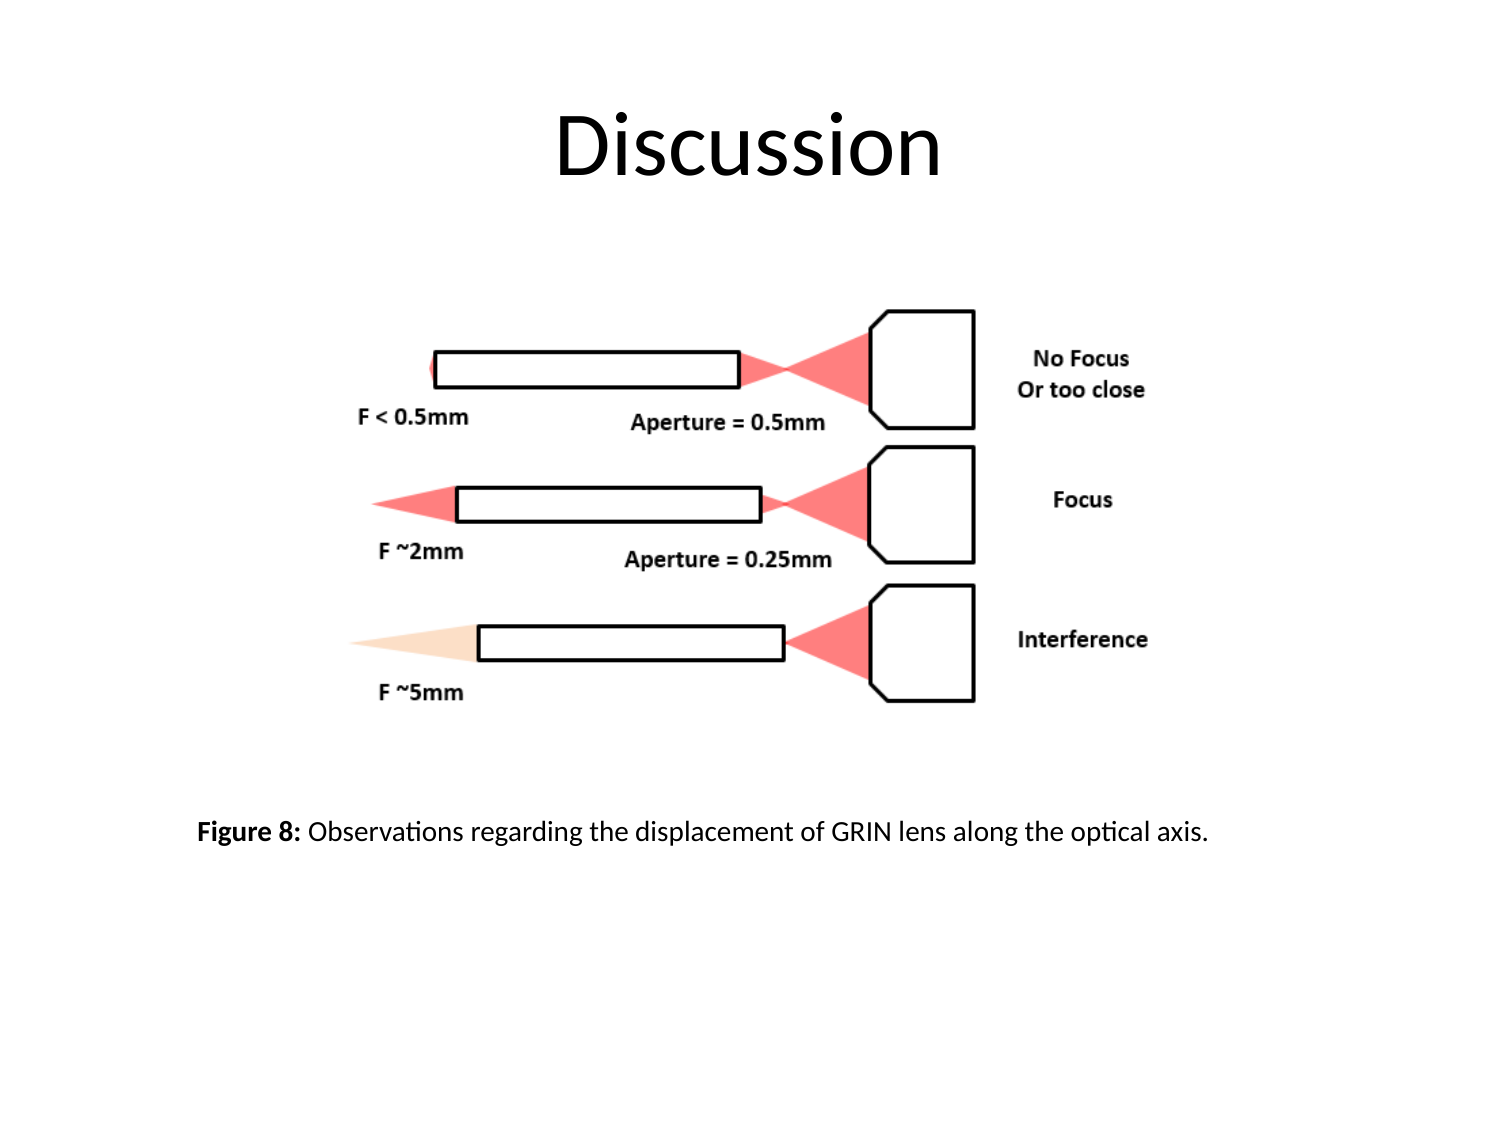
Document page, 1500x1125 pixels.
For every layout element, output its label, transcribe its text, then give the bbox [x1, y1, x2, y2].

title Discussion [75, 45, 1425, 233]
picture [329, 281, 1171, 733]
text_box Figure 8: Observations regarding the displacement of GRIN lens along the optical axis. [182, 805, 1318, 856]
